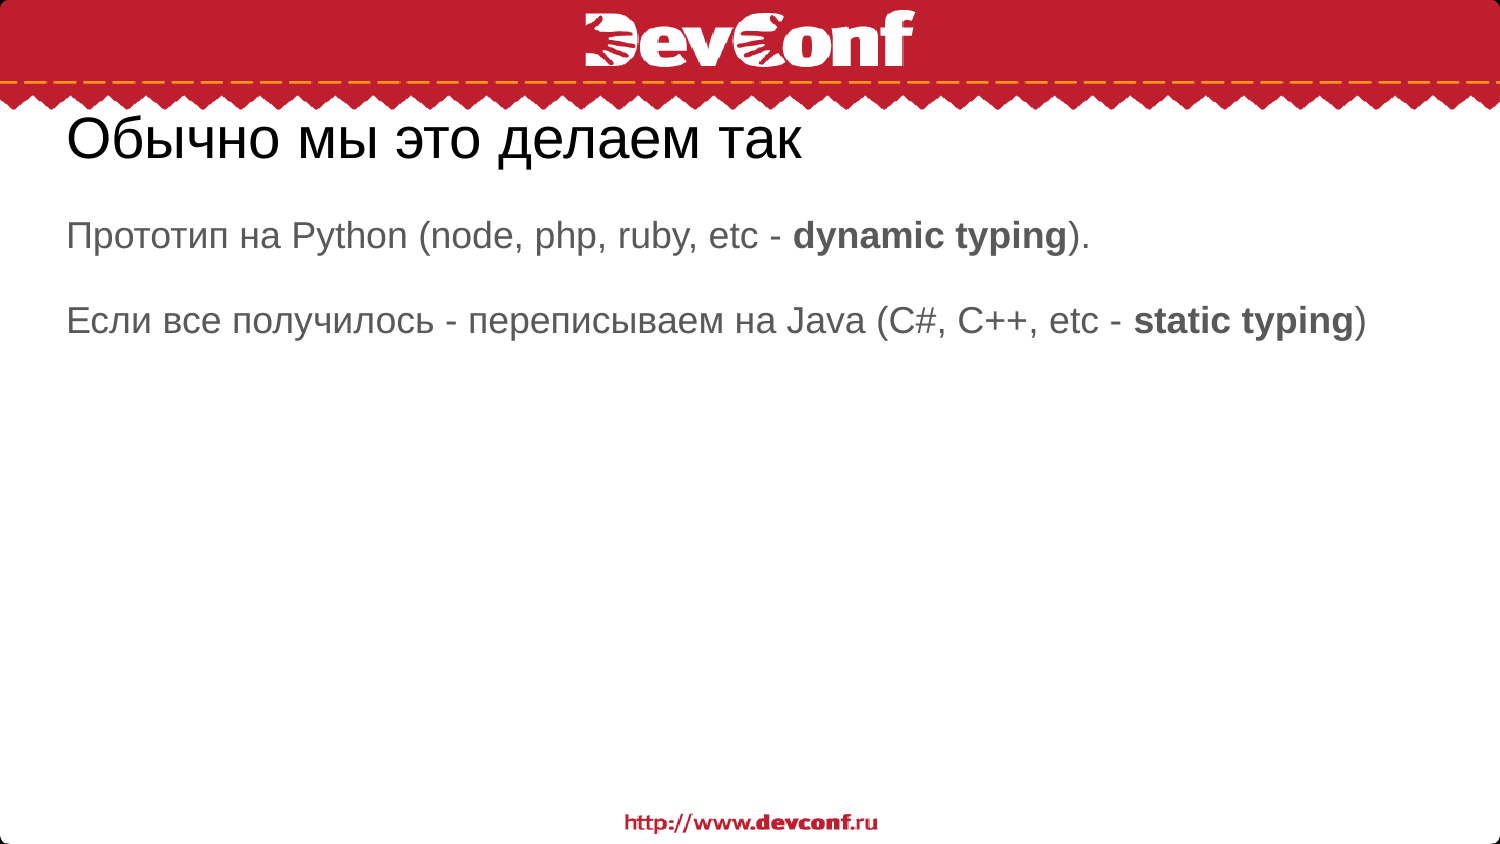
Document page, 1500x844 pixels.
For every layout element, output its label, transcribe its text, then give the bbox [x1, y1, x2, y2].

picture [0, 0, 1500, 844]
title Обычно мы это делаем так [51, 85, 1449, 180]
list Прототип на Python (node, php, ruby, etc - dynamic typing). Если все получилось - переписываем на Java (C#, C++, etc - static typing) [51, 189, 1449, 750]
